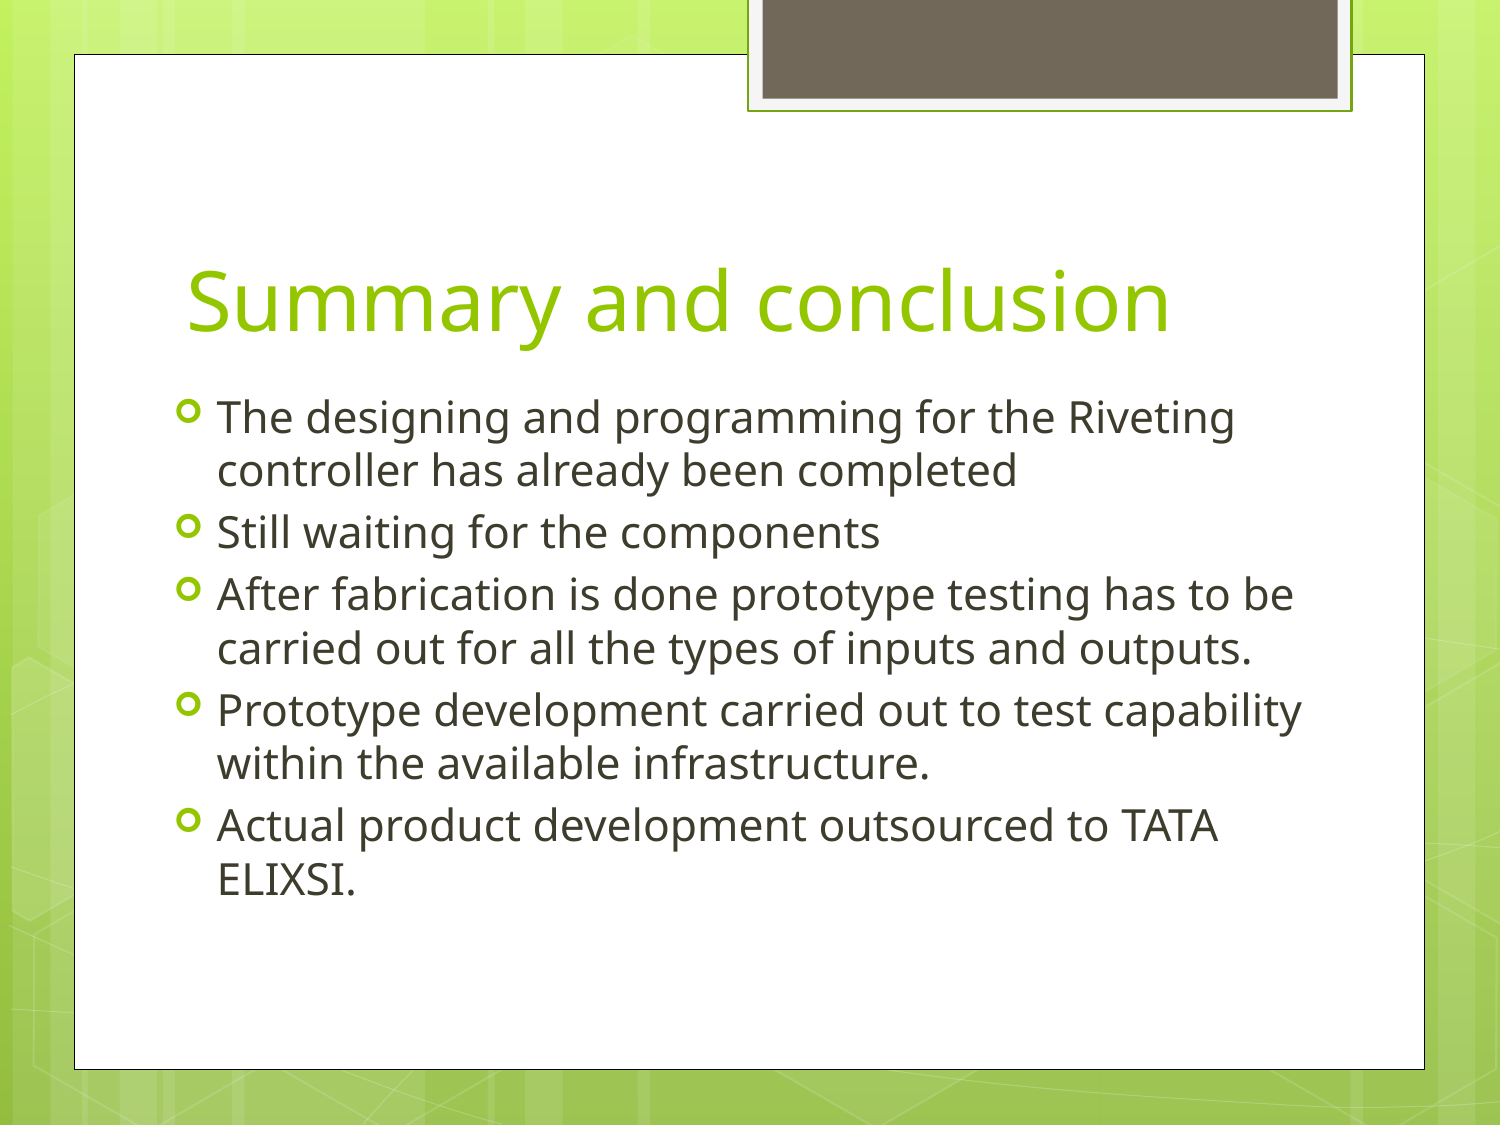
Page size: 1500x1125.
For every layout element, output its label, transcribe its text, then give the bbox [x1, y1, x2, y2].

list The designing and programming for the Riveting controller has already been completed Still waiting for the components After fabrication is done prototype testing has to be carried out for all the types of inputs and outputs. Prototype development carried out to test capability within the available infrastructure. Actual product development outsourced to TATA ELIXSI. [147, 381, 1329, 957]
title Summary and conclusion [171, 168, 1324, 357]
